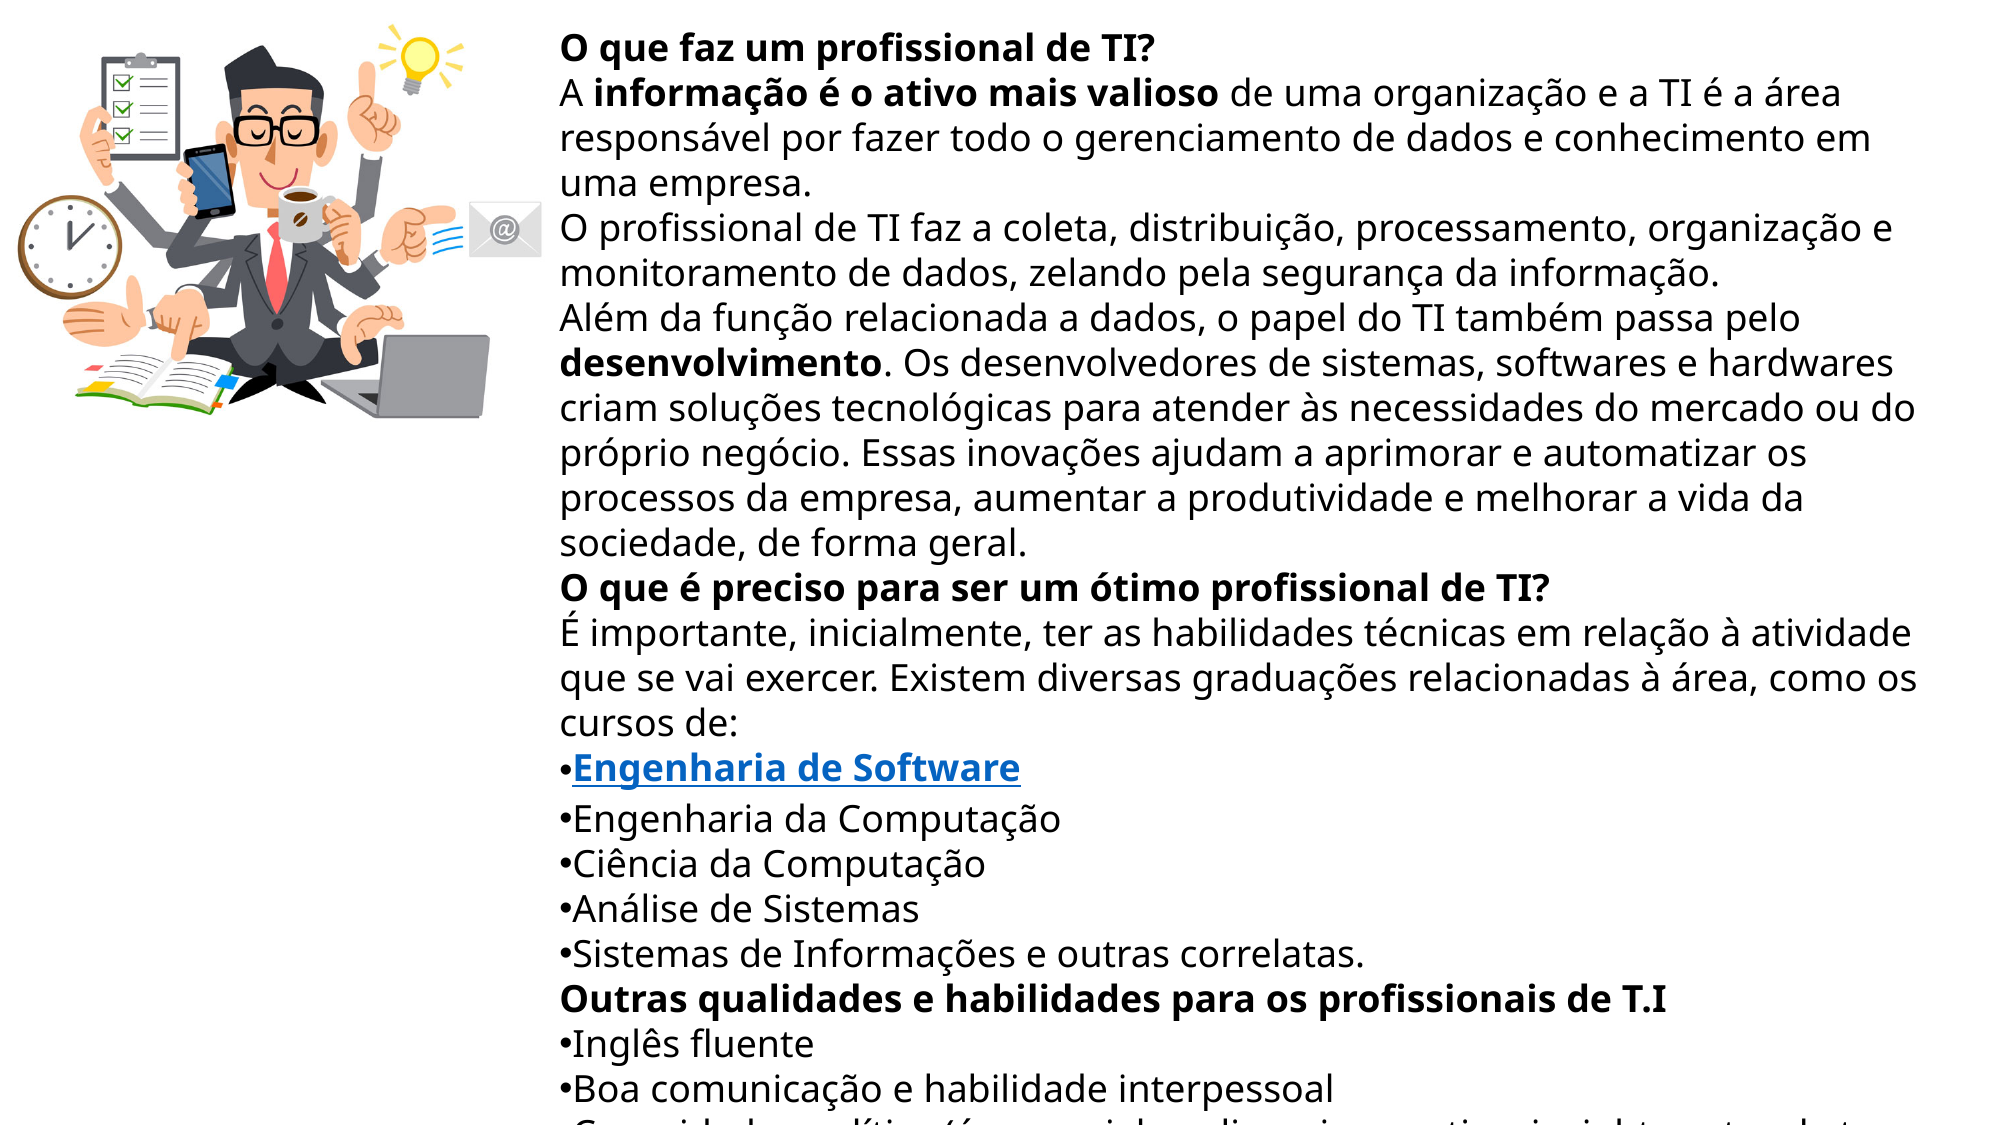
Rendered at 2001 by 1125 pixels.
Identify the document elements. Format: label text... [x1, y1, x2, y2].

text_box O que faz um profissional de TI? A informação é o ativo mais valioso de uma organização e a TI é a área responsável por fazer todo o gerenciamento de dados e conhecimento em uma empresa. O profissional de TI faz a coleta, distribuição, processamento, organização e monitoramento de dados, zelando pela segurança da informação. Além da função relacionada a dados, o papel do TI também passa pelo desenvolvimento. Os desenvolvedores de sistemas, softwares e hardwares criam soluções tecnológicas para atender às necessidades do mercado ou do próprio negócio. Essas inovações ajudam a aprimorar e automatizar os processos da empresa, aumentar a produtividade e melhorar a vida da sociedade, de forma geral. O que é preciso para ser um ótimo profissional de TI? É importante, inicialmente, ter as habilidades técnicas em relação à atividade que se vai exercer. Existem diversas graduações relacionadas à área, como os cursos de: Engenharia de Software Engenharia da Computação Ciência da Computação Análise de Sistemas Sistemas de Informações e outras correlatas. Outras qualidades e habilidades para os profissionais de T.I Inglês fluente Boa comunicação e habilidade interpessoal Capacidade analítica (é essencial analisar riscos e tirar insights antes de tomar decisões) Busca constante por conhecimento [544, 16, 1974, 1125]
picture [12, 16, 545, 430]
